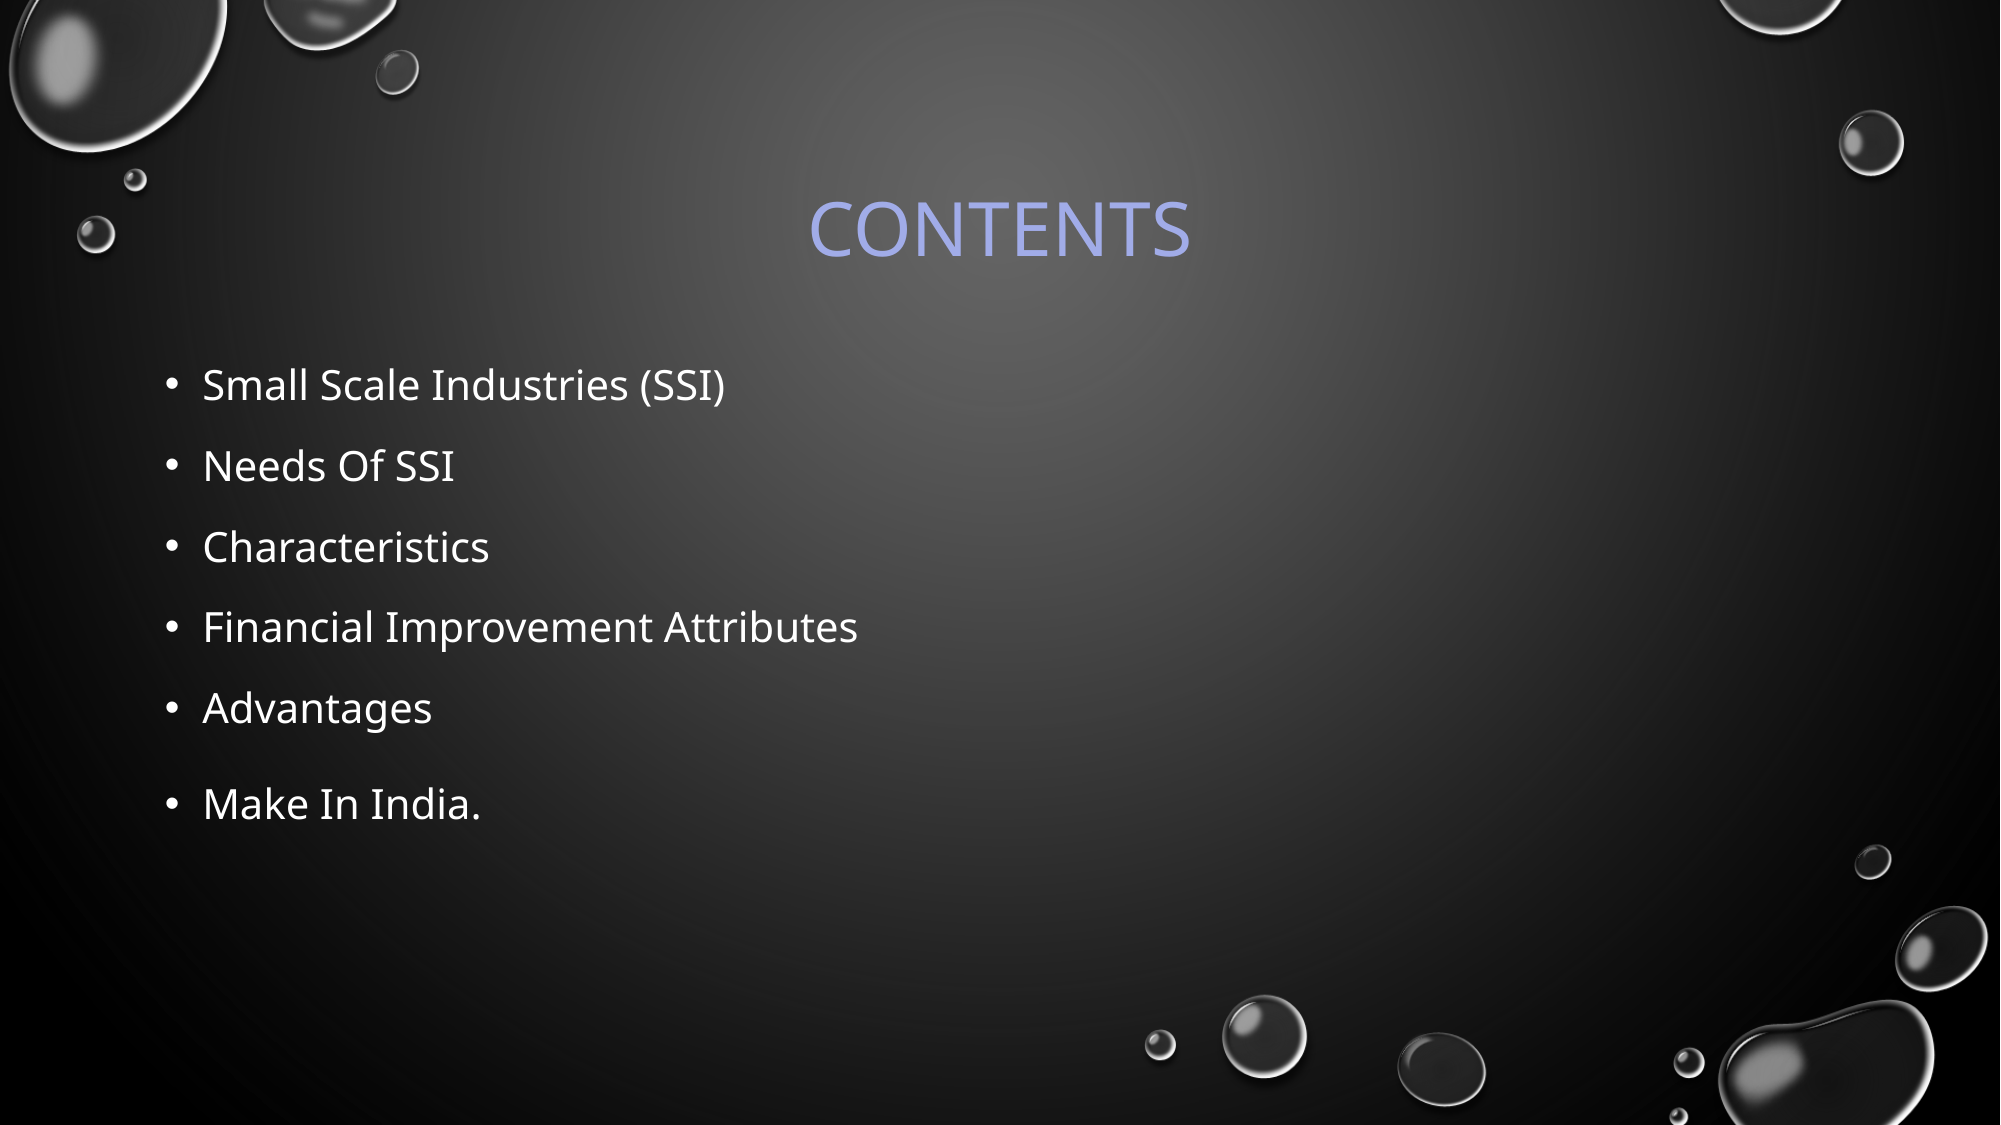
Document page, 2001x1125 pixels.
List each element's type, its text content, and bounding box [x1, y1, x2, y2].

picture [0, 0, 2000, 1125]
title contents [149, 101, 1851, 364]
list Small Scale Industries (SSI) Needs Of SSI Characteristics Financial Improvement Attributes Advantages Make In India. [149, 388, 1850, 950]
